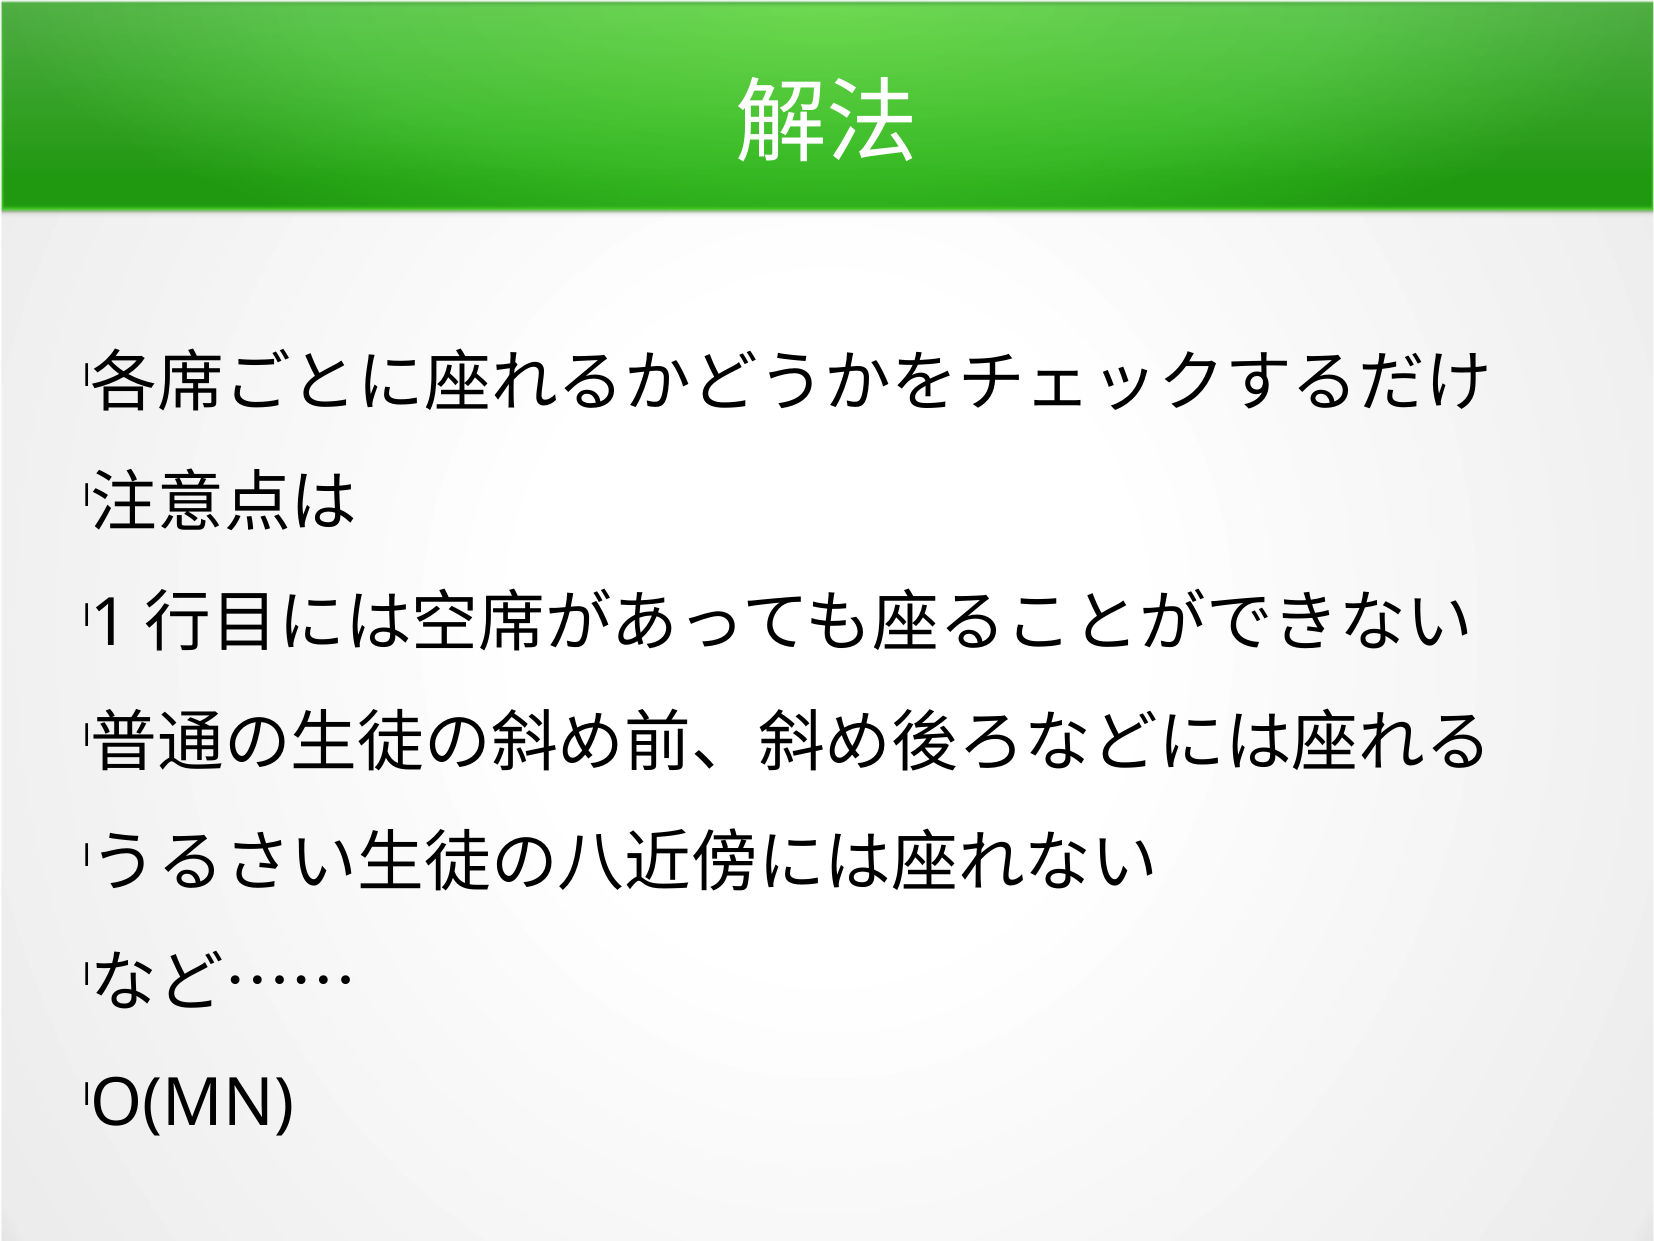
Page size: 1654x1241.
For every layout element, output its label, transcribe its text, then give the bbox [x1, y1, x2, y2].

picture [0, 0, 1654, 1241]
text_box 解法 [82, 47, 1571, 189]
text_box 各席ごとに座れるかどうかをチェックするだけ 注意点は 1行目には空席があっても座ることができない 普通の生徒の斜め前、斜め後ろなどには座れる うるさい生徒の八近傍には座れない など…… O(MN) [82, 299, 1571, 1217]
